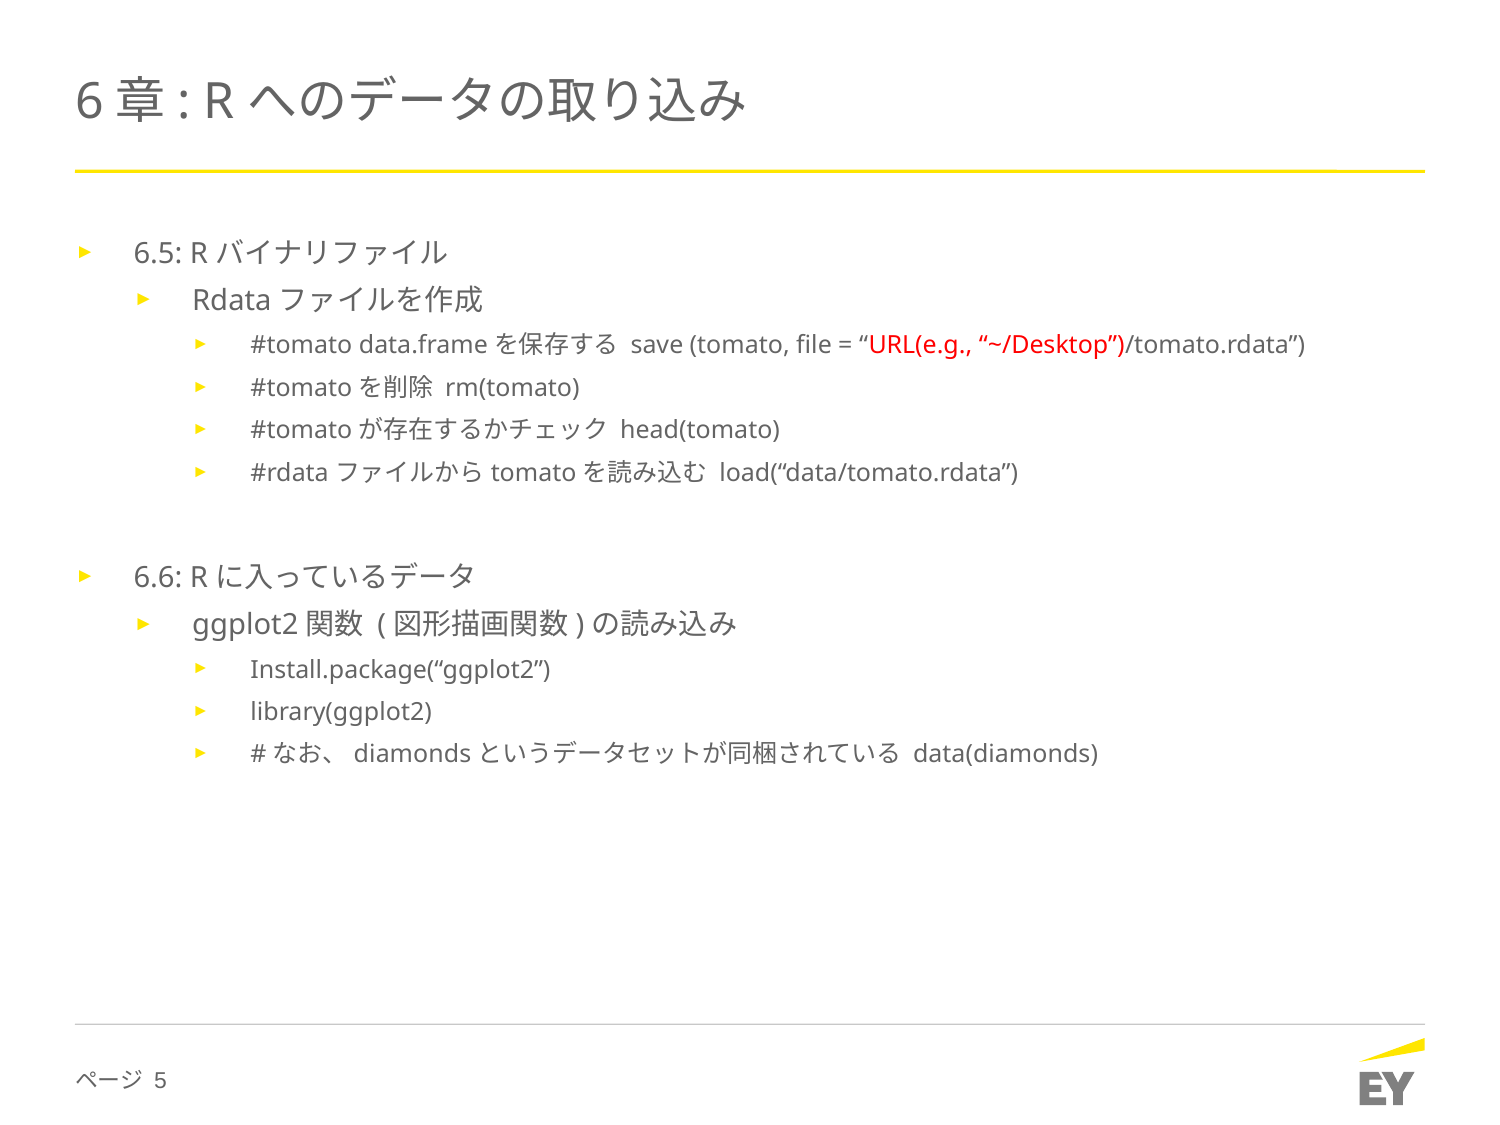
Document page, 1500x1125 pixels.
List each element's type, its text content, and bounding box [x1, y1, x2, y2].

list 6.5: Rバイナリファイル Rdataファイルを作成 #tomato data.frameを保存する save (tomato, file = “URL(e.g., “~/Desktop”)/tomato.rdata”) #tomatoを削除 rm(tomato) #tomatoが存在するかチェック head(tomato) #rdataファイルからtomatoを読み込む load(“data/tomato.rdata”) 6.6: Rに入っているデータ ggplot2関数 (図形描画関数)の読み込み Install.package(“ggplot2”) library(ggplot2) #なお、diamondsというデータセットが同梱されている data(diamonds) [75, 233, 1425, 1005]
title 6章: Rへのデータの取り込み [75, 33, 1426, 175]
